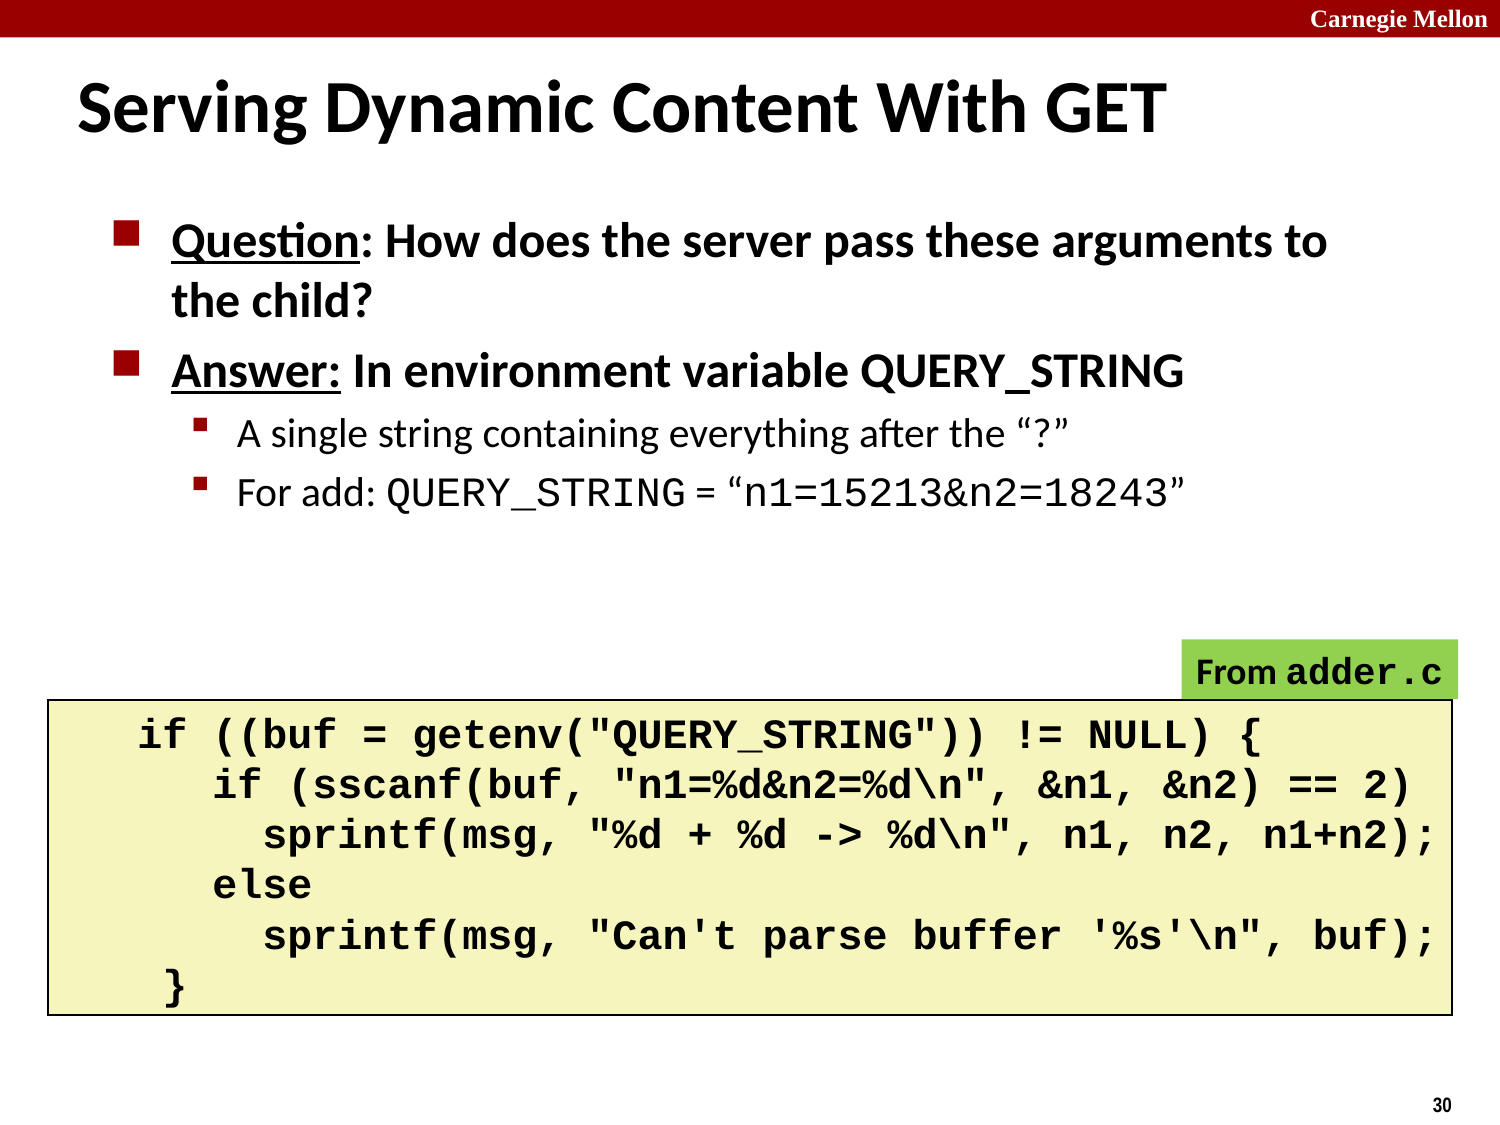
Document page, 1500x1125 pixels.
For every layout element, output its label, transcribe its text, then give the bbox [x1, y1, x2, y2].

title Serving Dynamic Content With GET [62, 49, 1438, 163]
text_box if ((buf = getenv("QUERY_STRING")) != NULL) { if (sscanf(buf, "n1=%d&n2=%d\n", &n1, &n2) == 2) sprintf(msg, "%d + %d -> %d\n", n1, n2, n1+n2); else sprintf(msg, "Can't parse buffer '%s'\n", buf); } [47, 699, 1453, 1015]
text_box From adder.c [1181, 639, 1459, 700]
list Question: How does the server pass these arguments to the child? Answer: In environment variable QUERY_STRING A single string containing everything after the “?” For add: QUERY_STRING = “n1=15213&n2=18243” [99, 199, 1381, 576]
